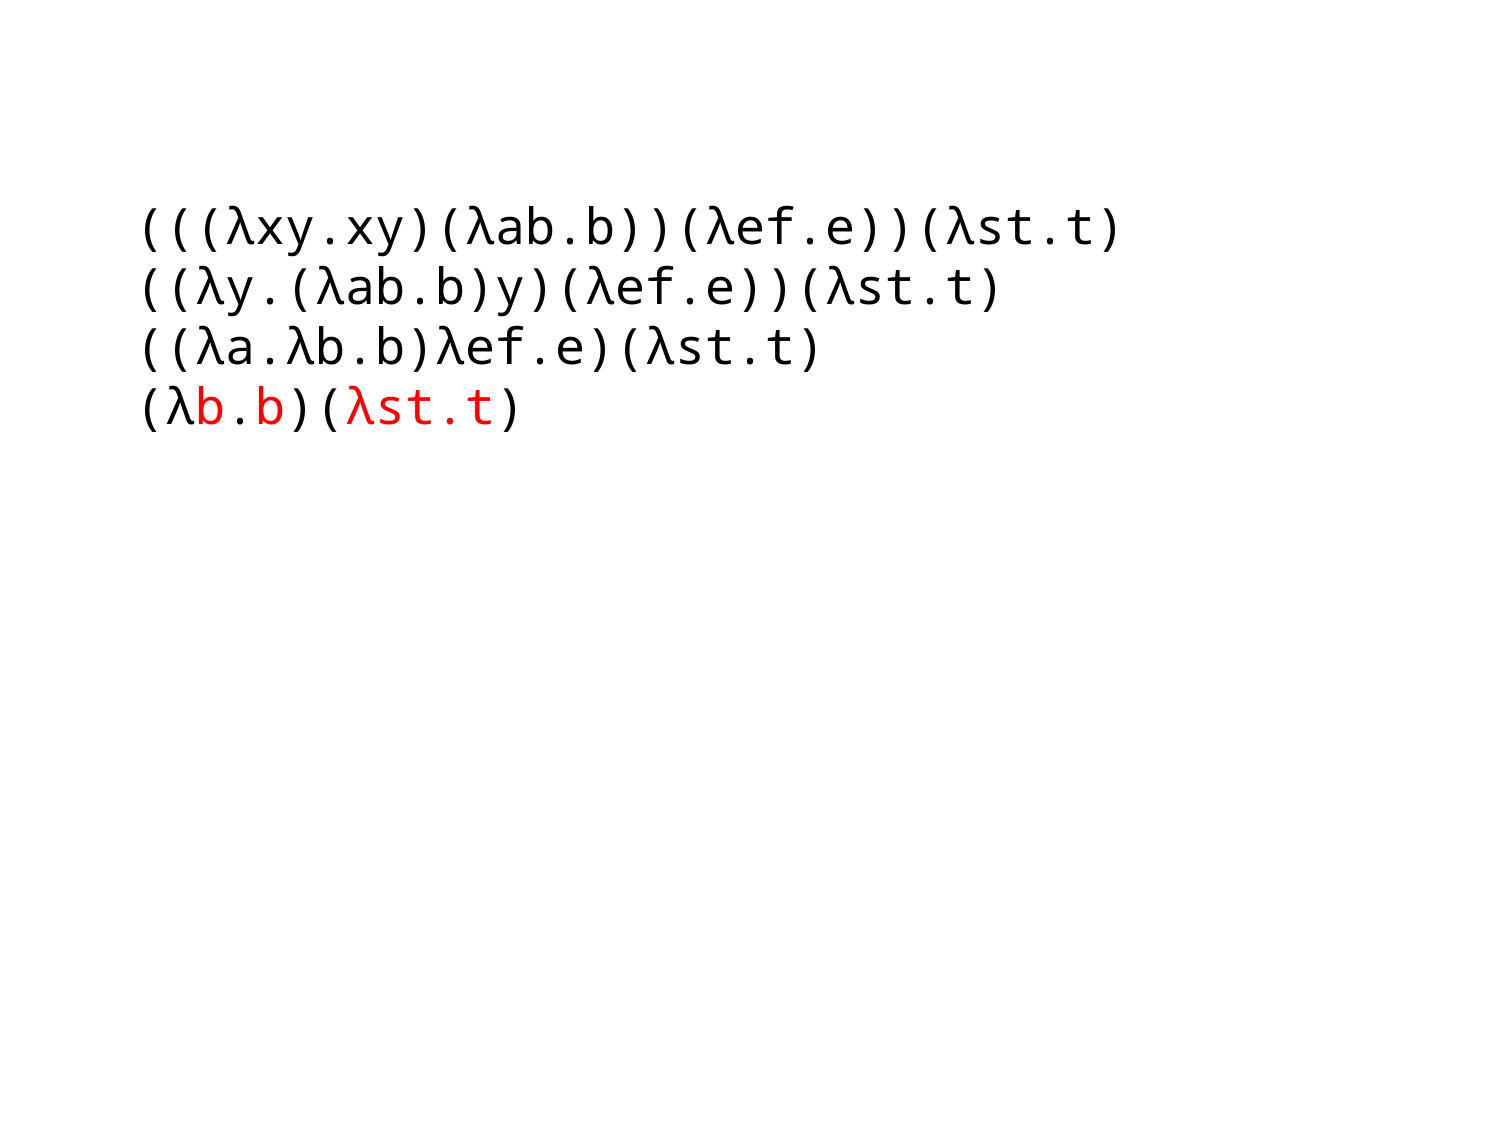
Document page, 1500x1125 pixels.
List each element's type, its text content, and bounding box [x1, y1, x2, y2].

text_box (((λxy.xy)(λab.b))(λef.e))(λst.t) ((λy.(λab.b)y)(λef.e))(λst.t) ((λa.λb.b)λef.e)(λst.t) (λb.b)(λst.t) [120, 187, 1377, 727]
